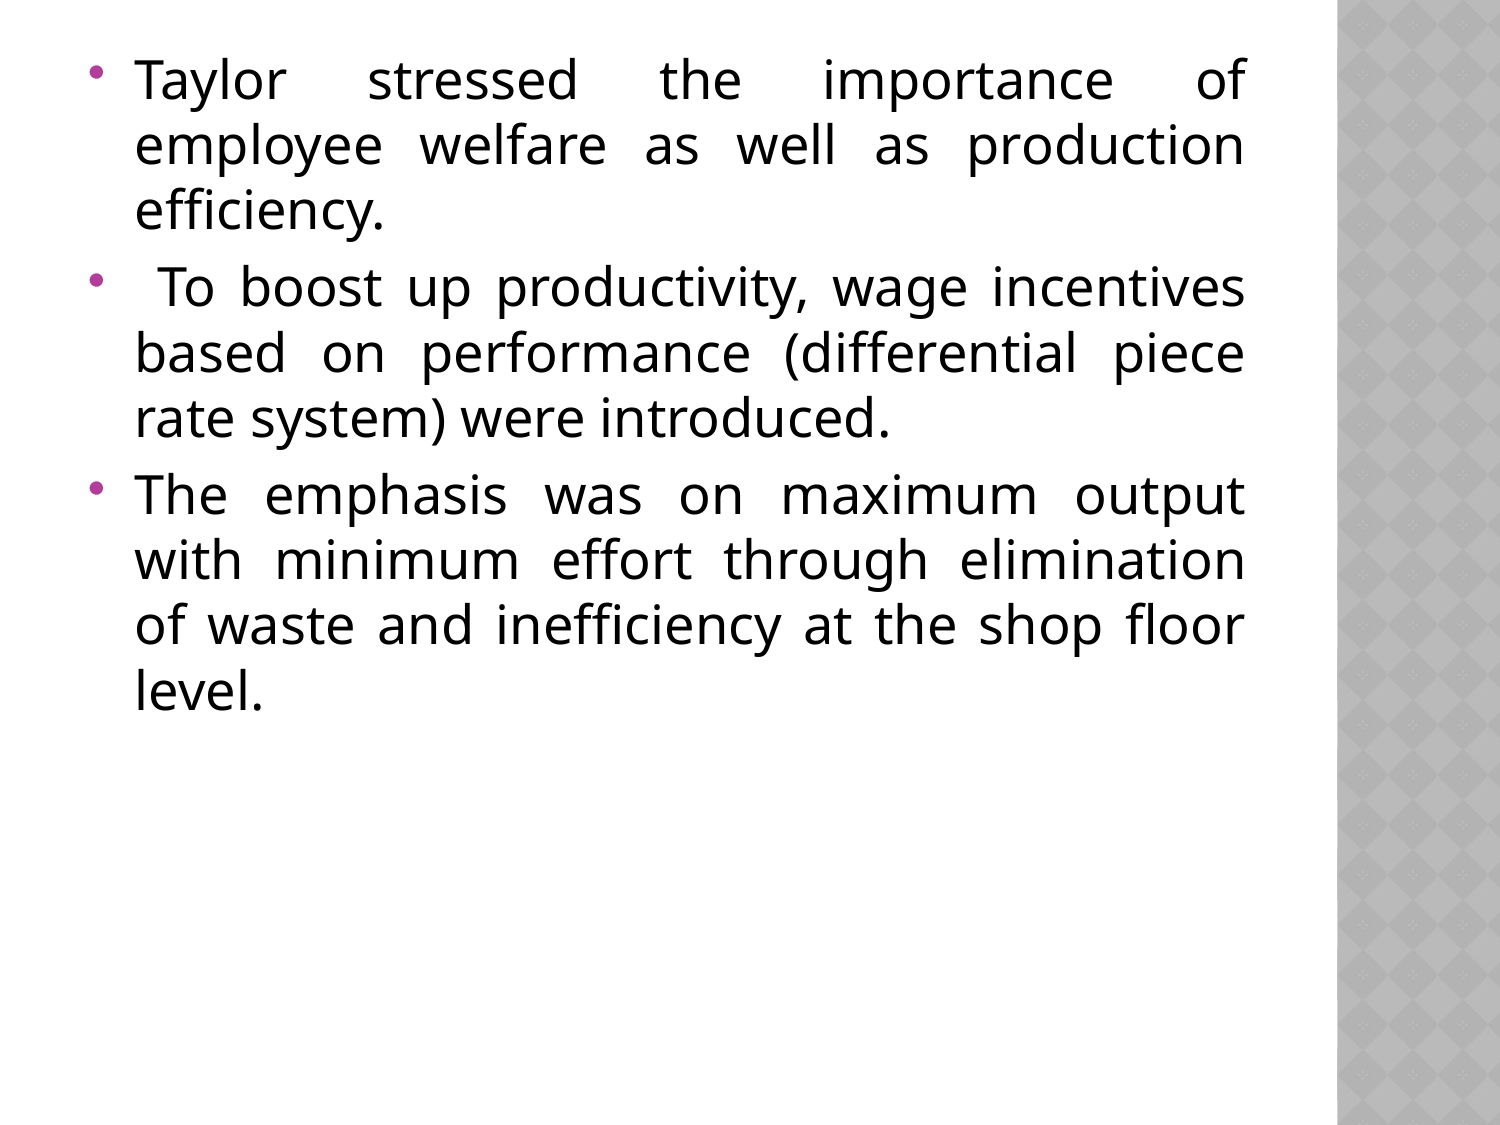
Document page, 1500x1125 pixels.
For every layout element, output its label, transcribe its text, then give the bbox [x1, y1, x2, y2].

list Taylor stressed the importance of employee welfare as well as production efficiency. To boost up productivity, wage incentives based on performance (differential piece rate system) were introduced. The emphasis was on maximum output with min­imum effort through elimination of waste and inefficiency at the shop floor level. [75, 37, 1263, 1059]
